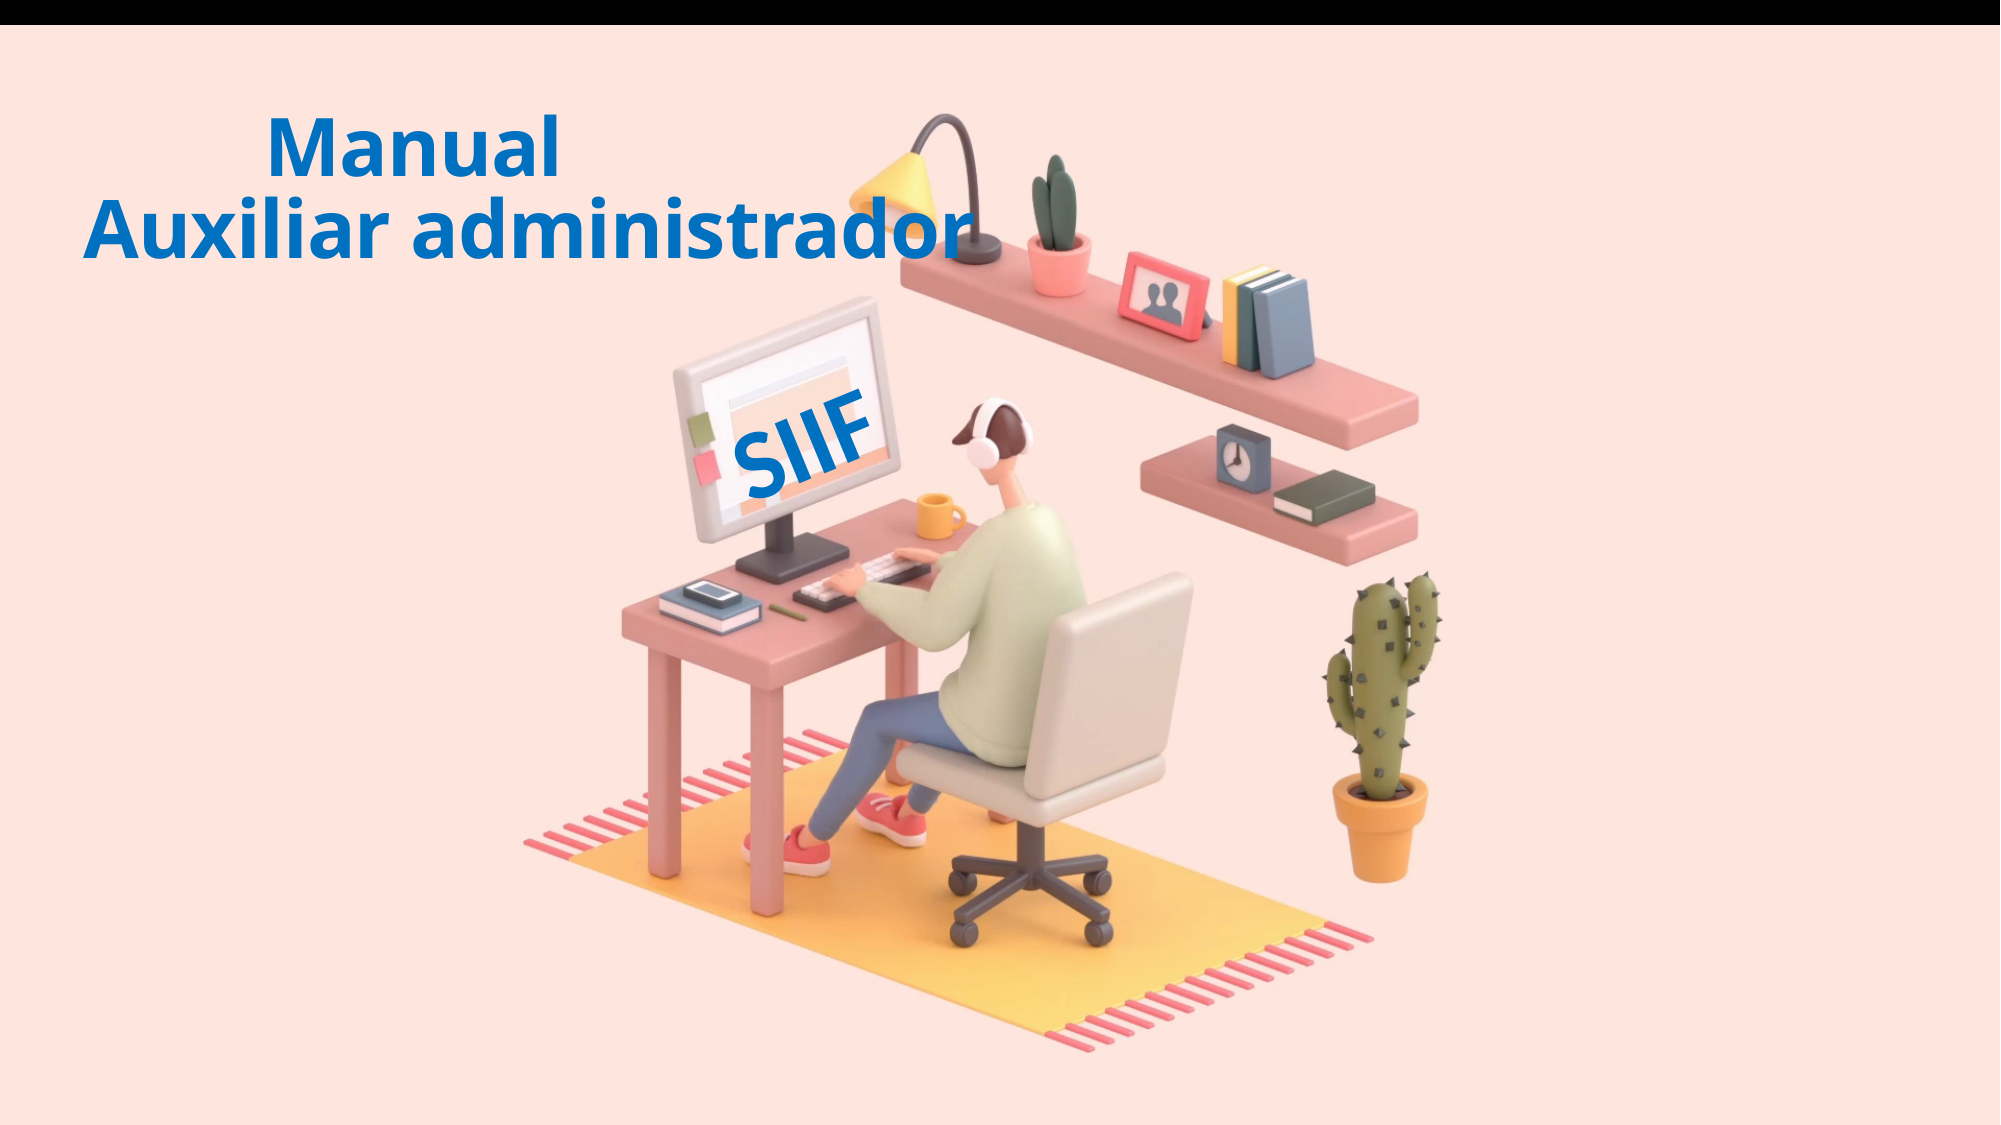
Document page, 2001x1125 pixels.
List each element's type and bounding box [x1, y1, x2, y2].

text_box [0, 24, 2000, 1125]
